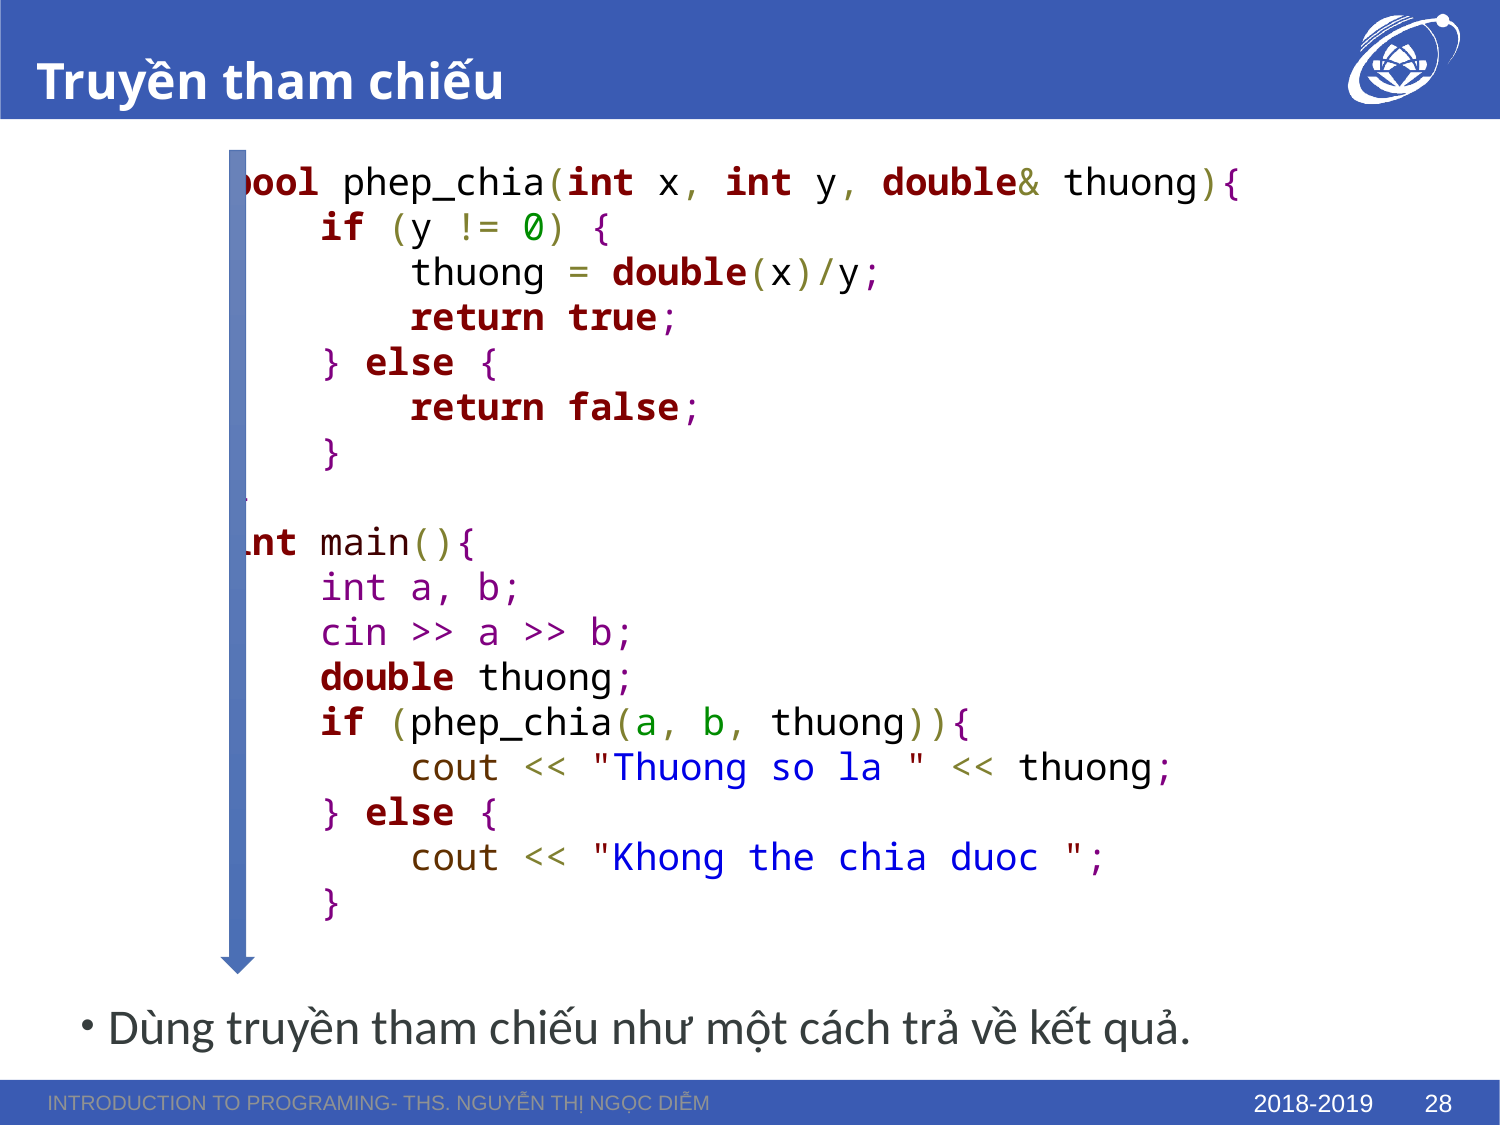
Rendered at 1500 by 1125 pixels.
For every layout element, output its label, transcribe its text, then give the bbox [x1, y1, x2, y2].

list Dùng truyền tham chiếu như một cách trả về kết quả. [59, 993, 1389, 1057]
slide_number 28 [1388, 1083, 1468, 1122]
footer Introduction to Programing- ThS. Nguyễn Thị Ngọc Diễm [32, 1083, 1229, 1122]
title Truyền tham chiếu [21, 0, 1103, 118]
slide_number 2018-2019 [1229, 1083, 1388, 1122]
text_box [221, 150, 1219, 984]
